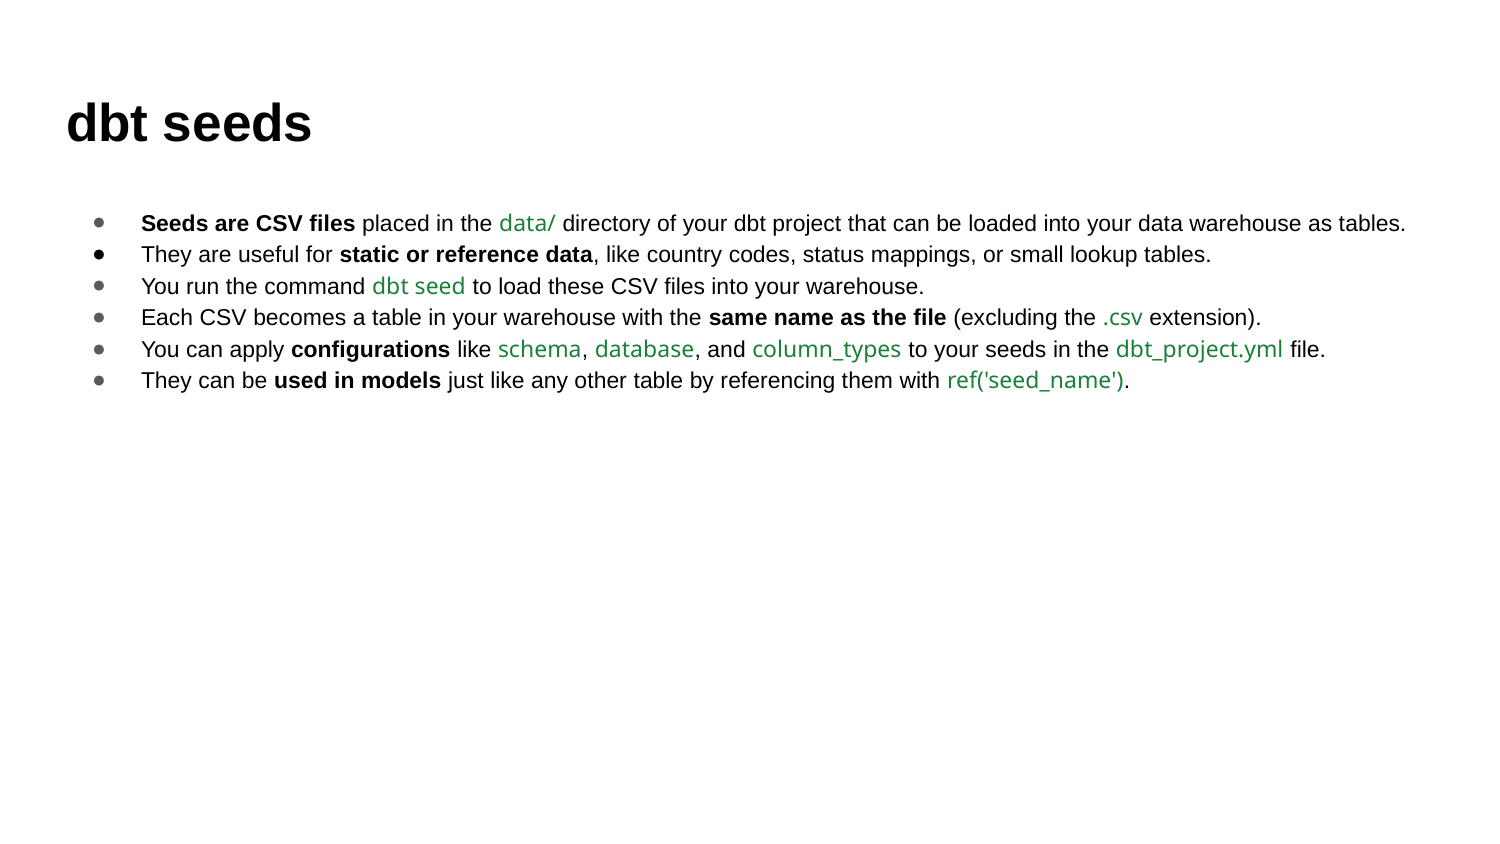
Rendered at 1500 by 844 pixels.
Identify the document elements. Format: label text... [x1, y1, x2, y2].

list Seeds are CSV files placed in the data/ directory of your dbt project that can be loaded into your data warehouse as tables. They are useful for static or reference data, like country codes, status mappings, or small lookup tables. You run the command dbt seed to load these CSV files into your warehouse. Each CSV becomes a table in your warehouse with the same name as the file (excluding the .csv extension). You can apply configurations like schema, database, and column_types to your seeds in the dbt_project.yml file. They can be used in models just like any other table by referencing them with ref('seed_name'). [51, 189, 1449, 750]
title dbt seeds [51, 72, 1449, 167]
